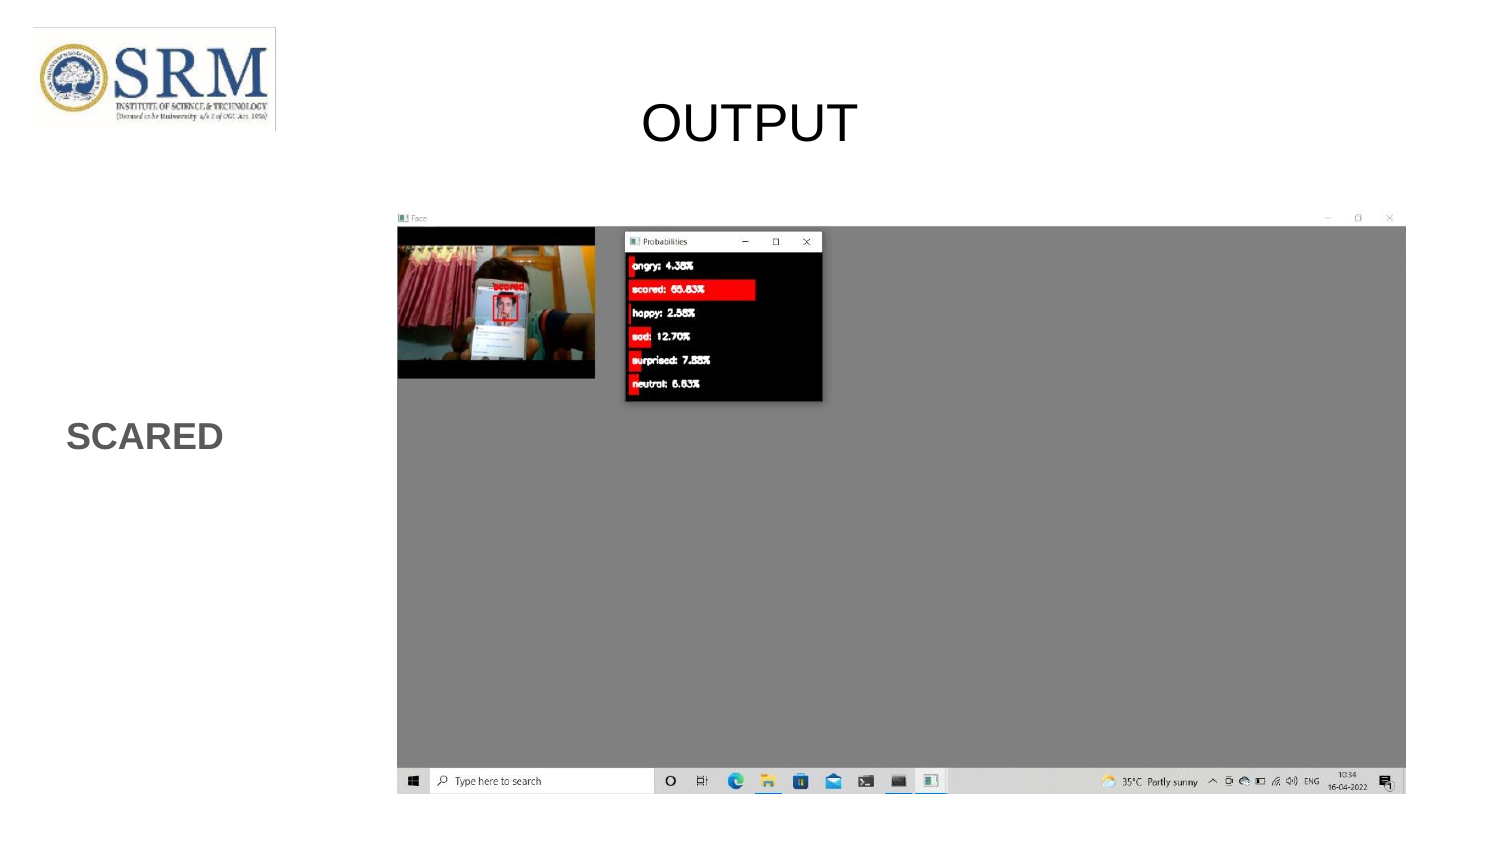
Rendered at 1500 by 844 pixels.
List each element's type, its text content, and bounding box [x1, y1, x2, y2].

picture [397, 210, 1406, 794]
list SCARED [51, 166, 1449, 728]
picture [32, 25, 277, 132]
title OUTPUT [51, 72, 1449, 166]
